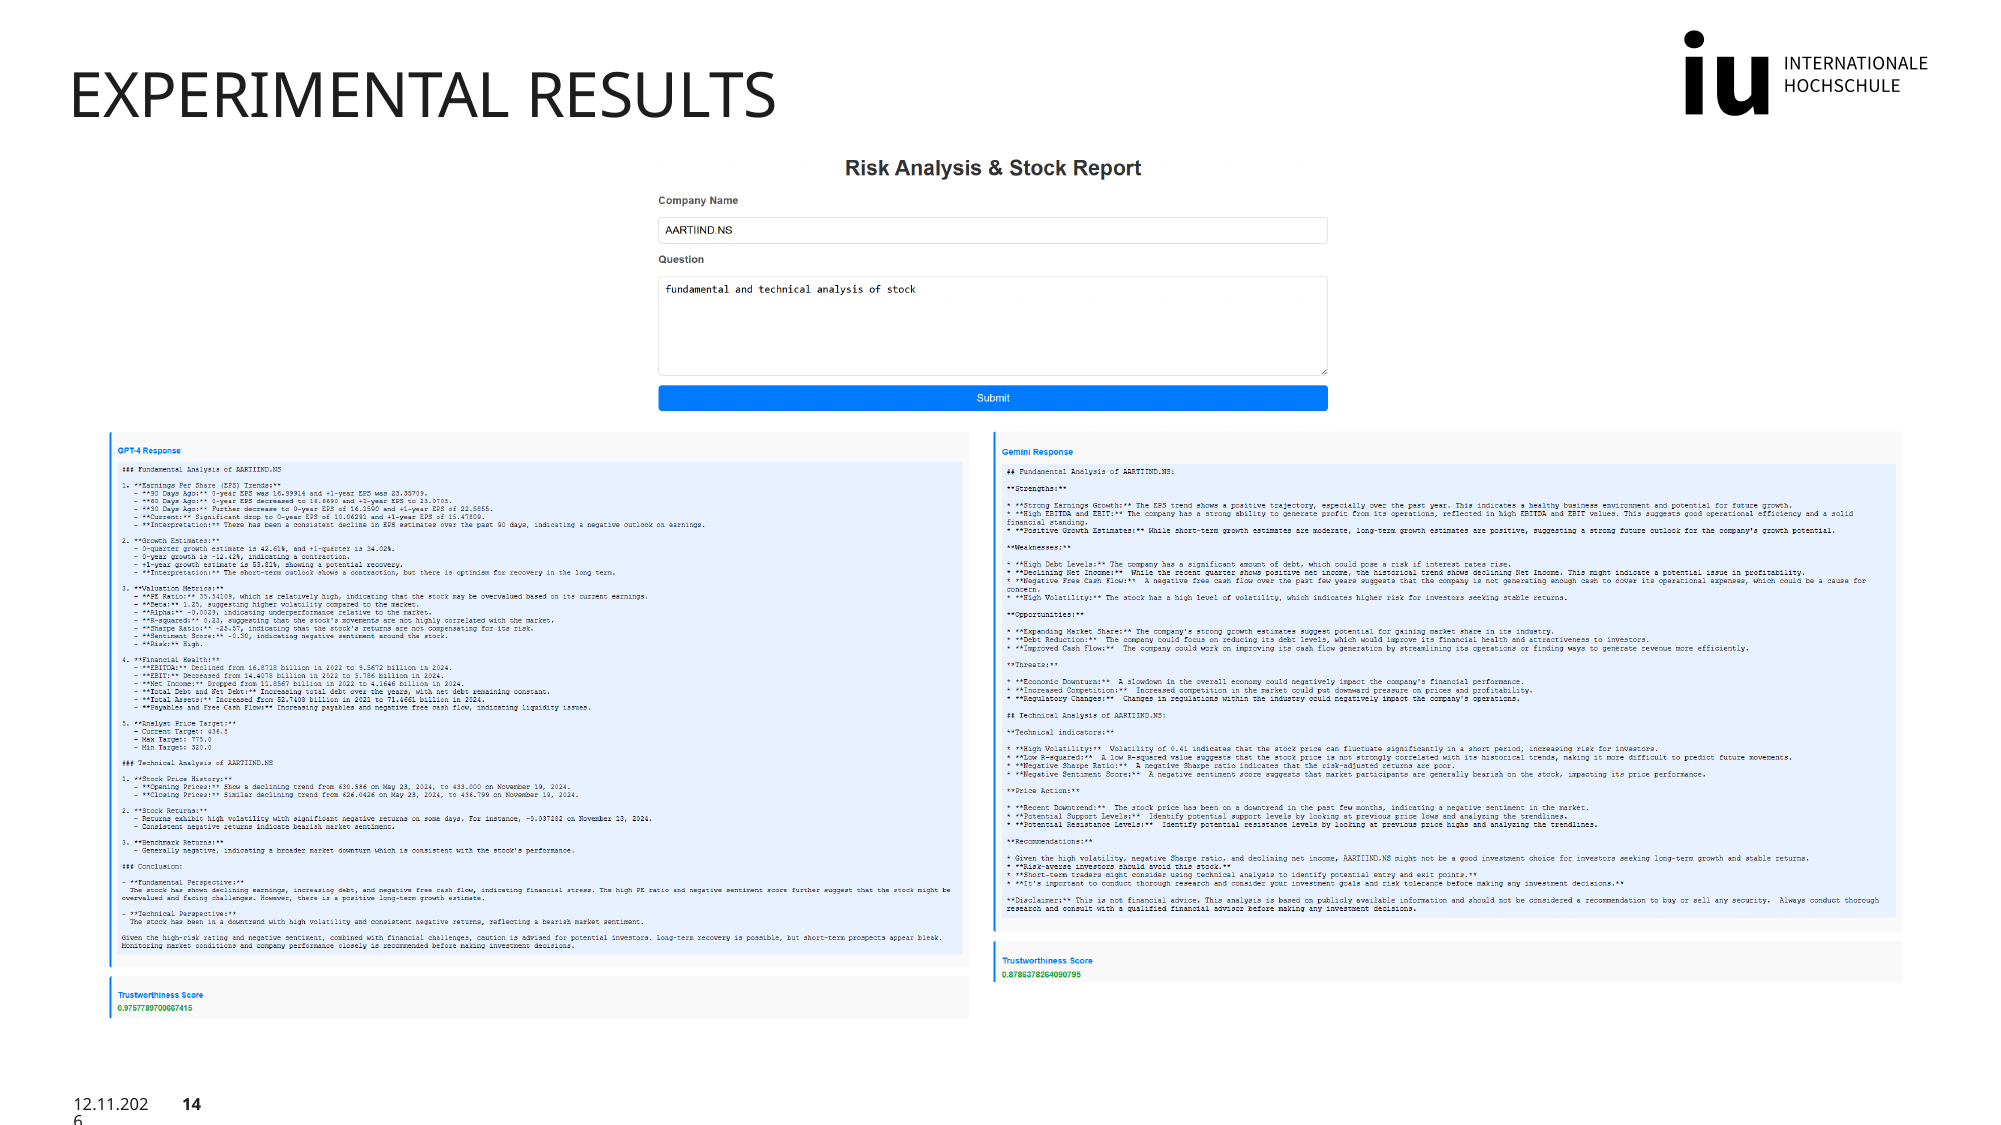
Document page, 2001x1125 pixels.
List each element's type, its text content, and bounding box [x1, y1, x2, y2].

picture [991, 427, 1902, 982]
picture [106, 427, 969, 1019]
slide_number 14 [157, 1093, 226, 1116]
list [645, 133, 1338, 428]
picture [1628, 0, 1985, 172]
title Experimental Results [69, 63, 1461, 200]
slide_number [73, 1093, 151, 1116]
